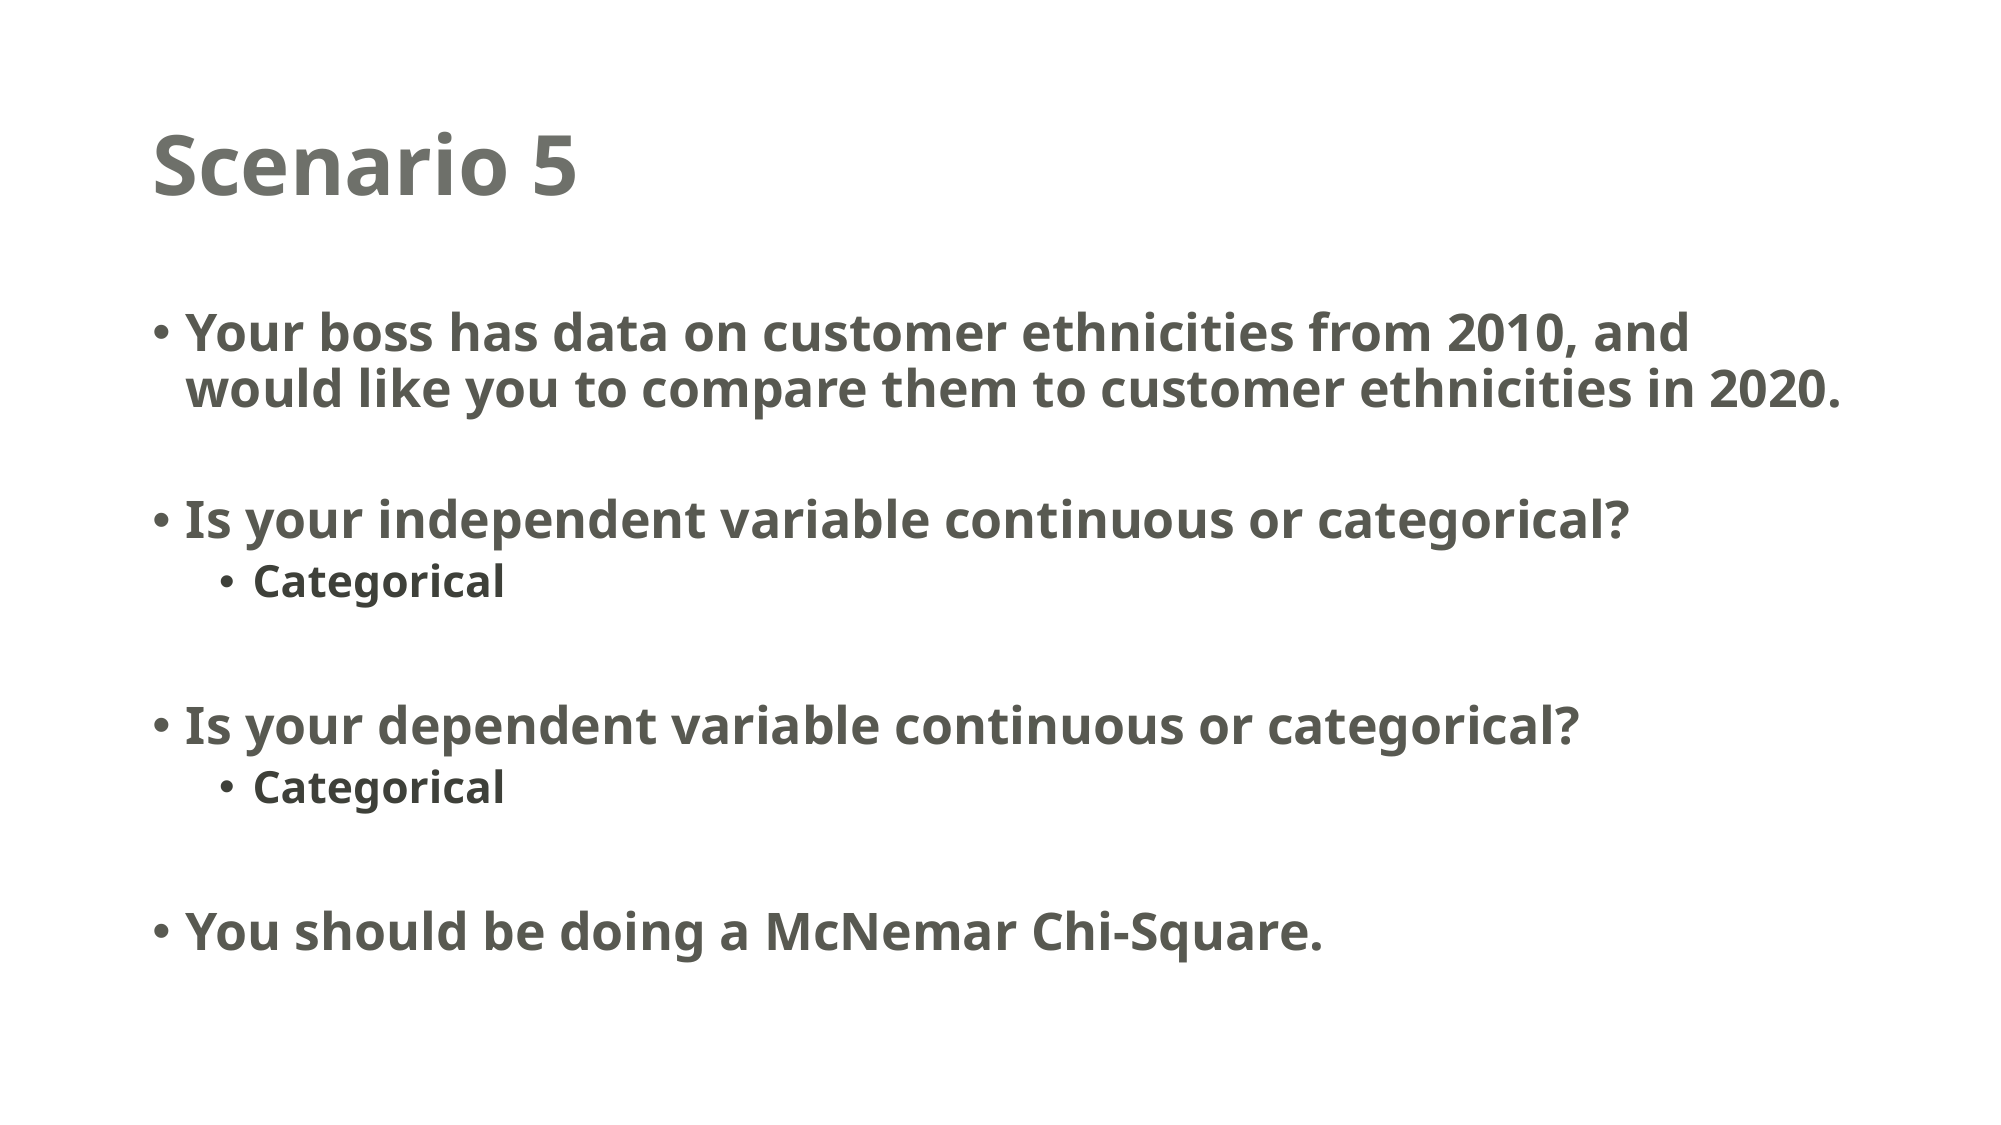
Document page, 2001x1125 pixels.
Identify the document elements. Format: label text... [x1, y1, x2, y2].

list Your boss has data on customer ethnicities from 2010, and would like you to compare them to customer ethnicities in 2020. Is your independent variable continuous or categorical? Categorical Is your dependent variable continuous or categorical? Categorical You should be doing a McNemar Chi-Square. [137, 299, 1863, 1014]
title Scenario 5 [137, 59, 1863, 278]
